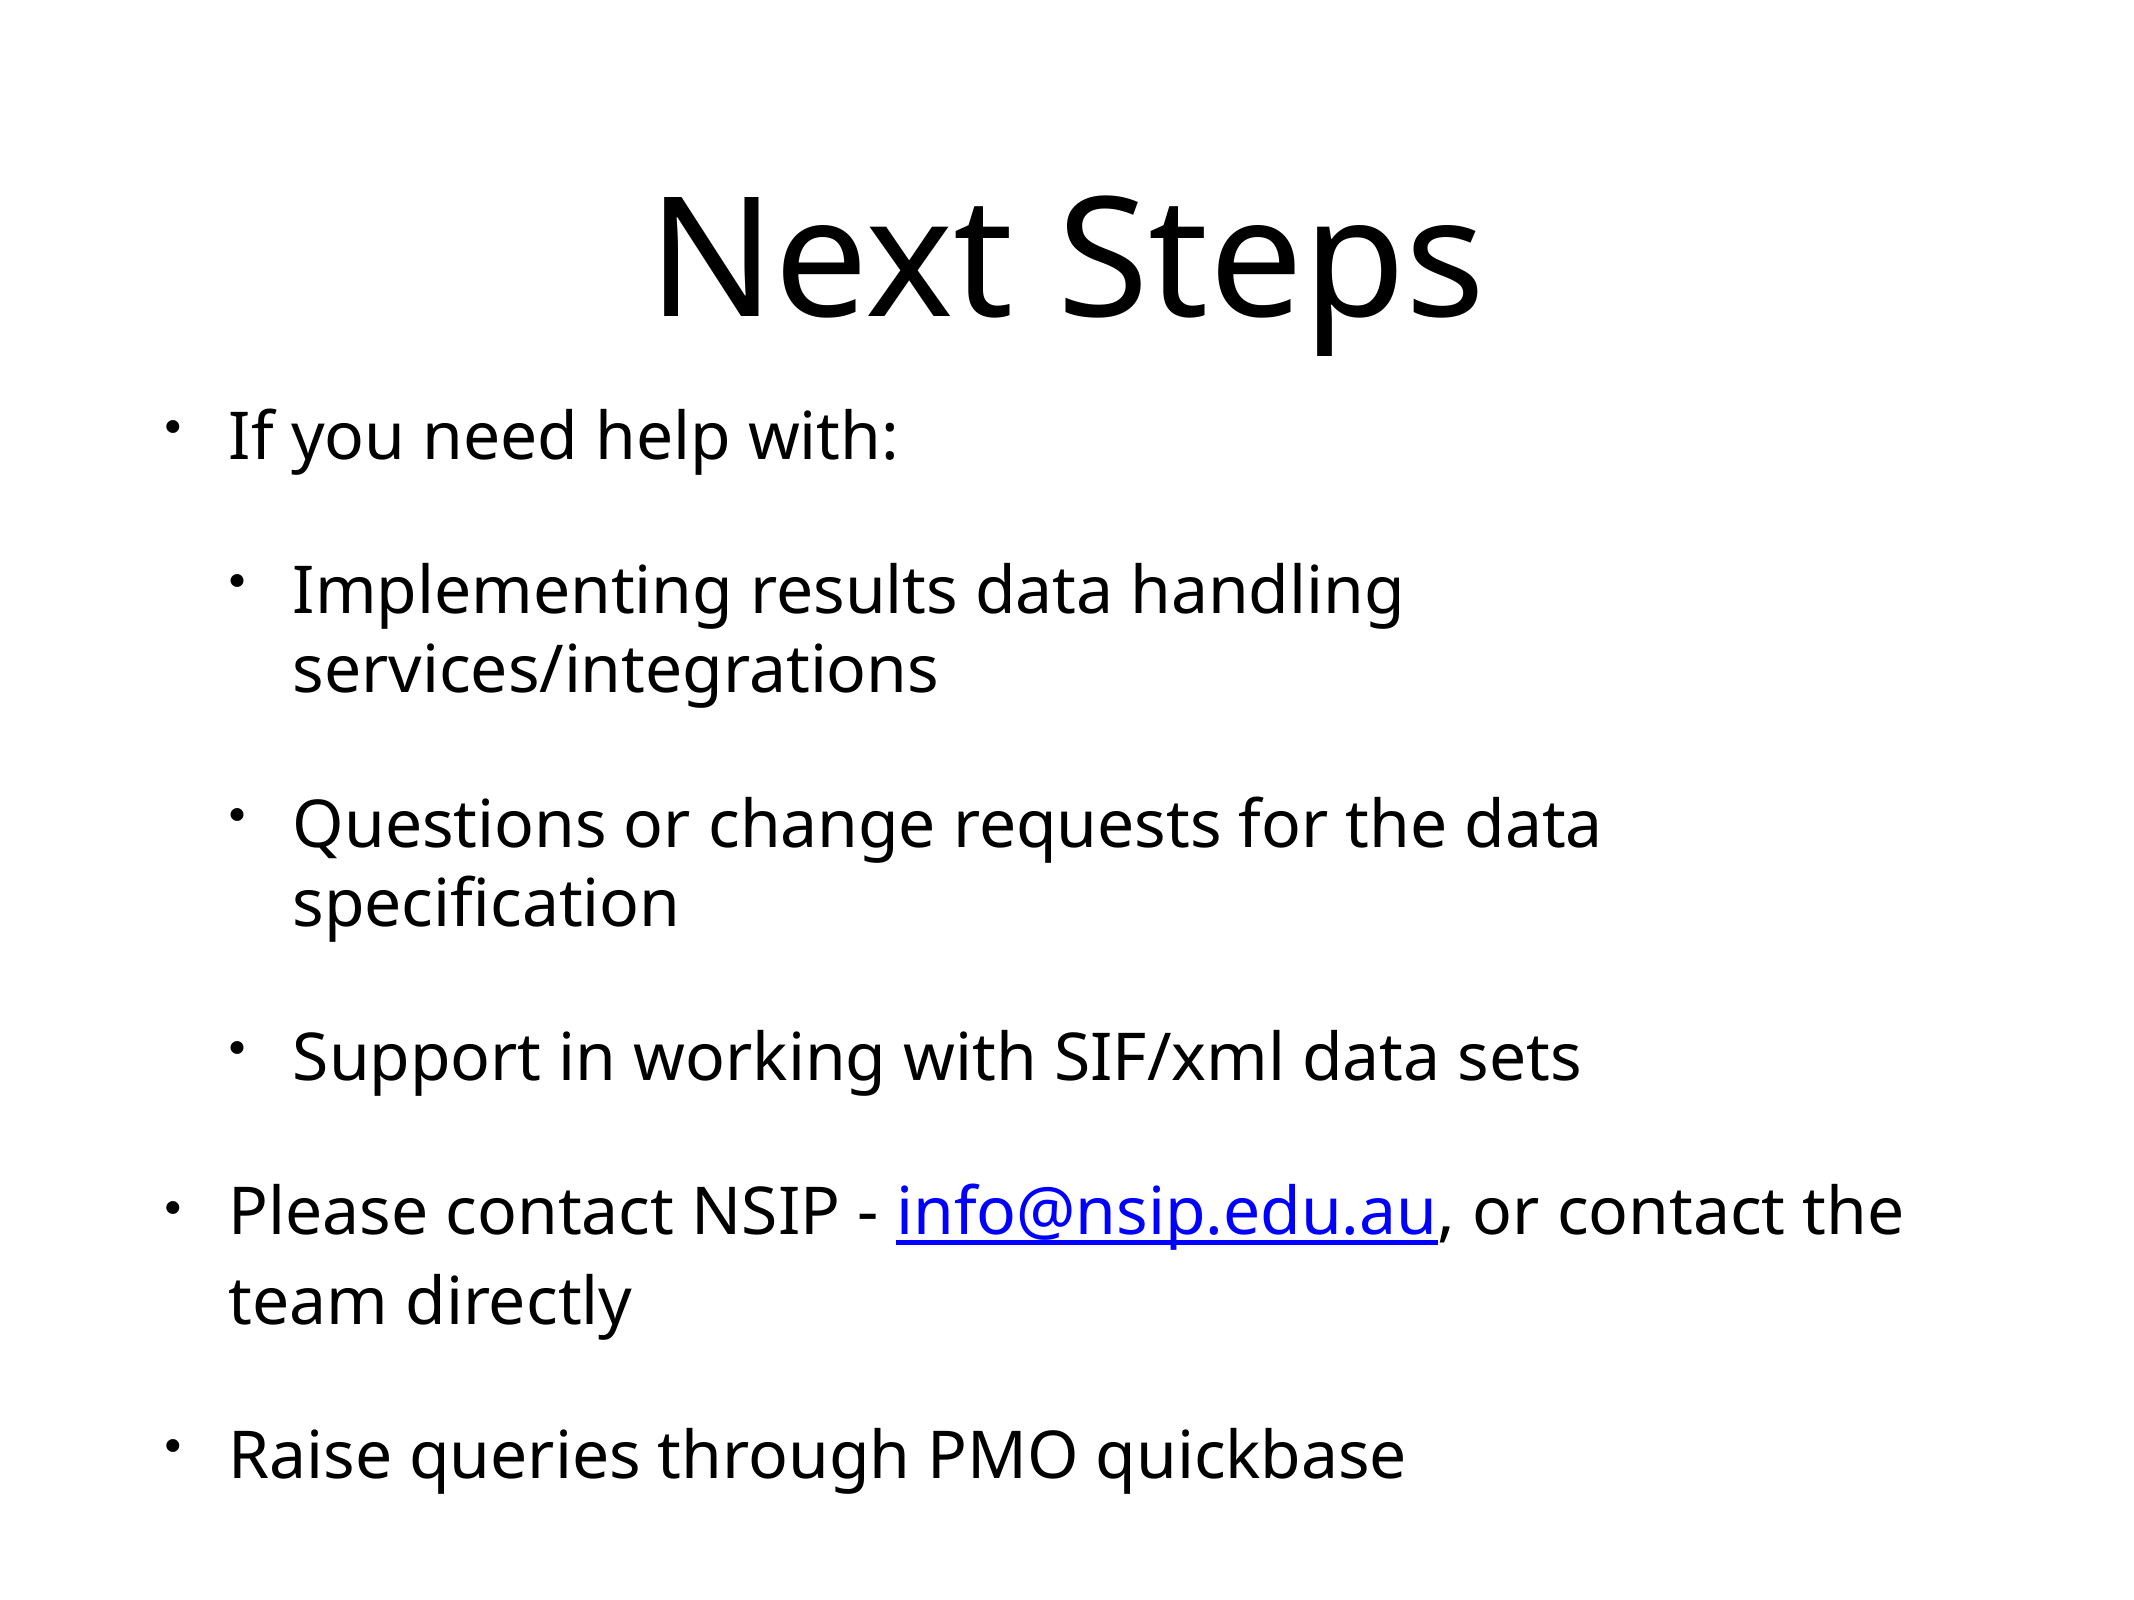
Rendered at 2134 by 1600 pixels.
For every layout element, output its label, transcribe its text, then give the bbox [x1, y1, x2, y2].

list If you need help with: Implementing results data handling services/integrations Questions or change requests for the data specification Support in working with SIF/xml data sets Please contact NSIP - info@nsip.edu.au, or contact the team directly Raise queries through PMO quickbase [155, 426, 1978, 1459]
title Next Steps [155, 72, 1978, 426]
